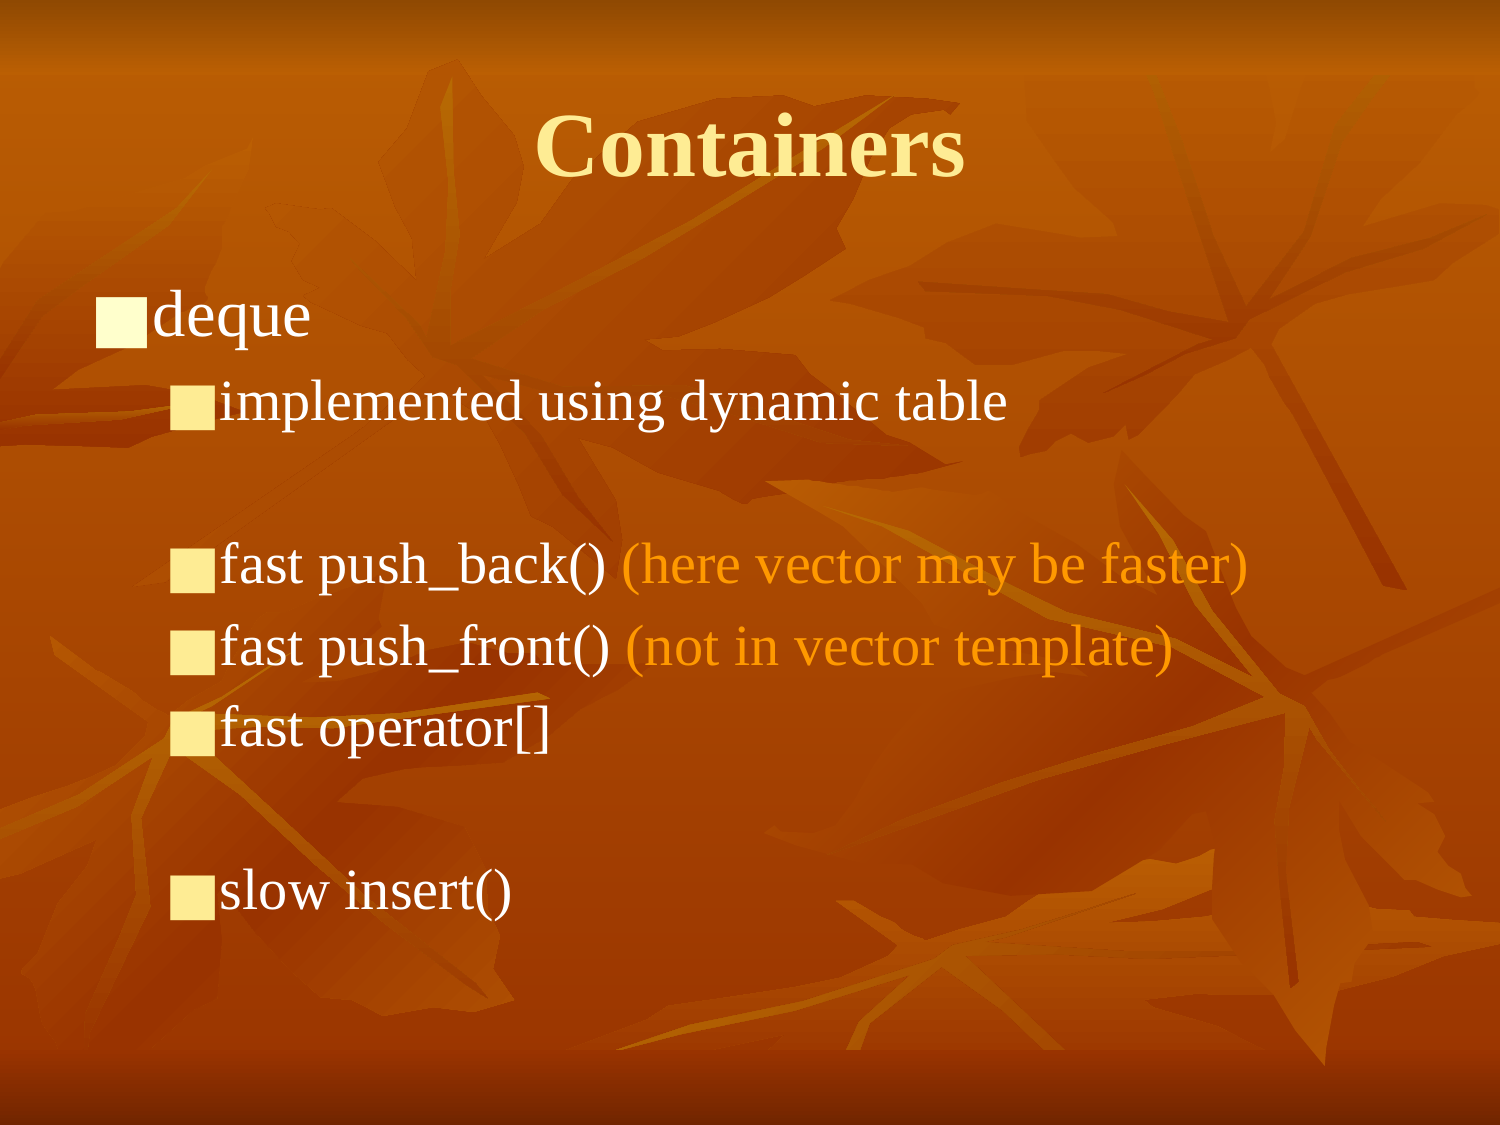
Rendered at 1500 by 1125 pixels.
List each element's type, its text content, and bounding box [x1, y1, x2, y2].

list deque implemented using dynamic table fast push_back() (here vector may be faster) fast push_front() (not in vector template) fast operator[] slow insert() [75, 262, 1425, 1006]
title Containers [75, 45, 1425, 234]
